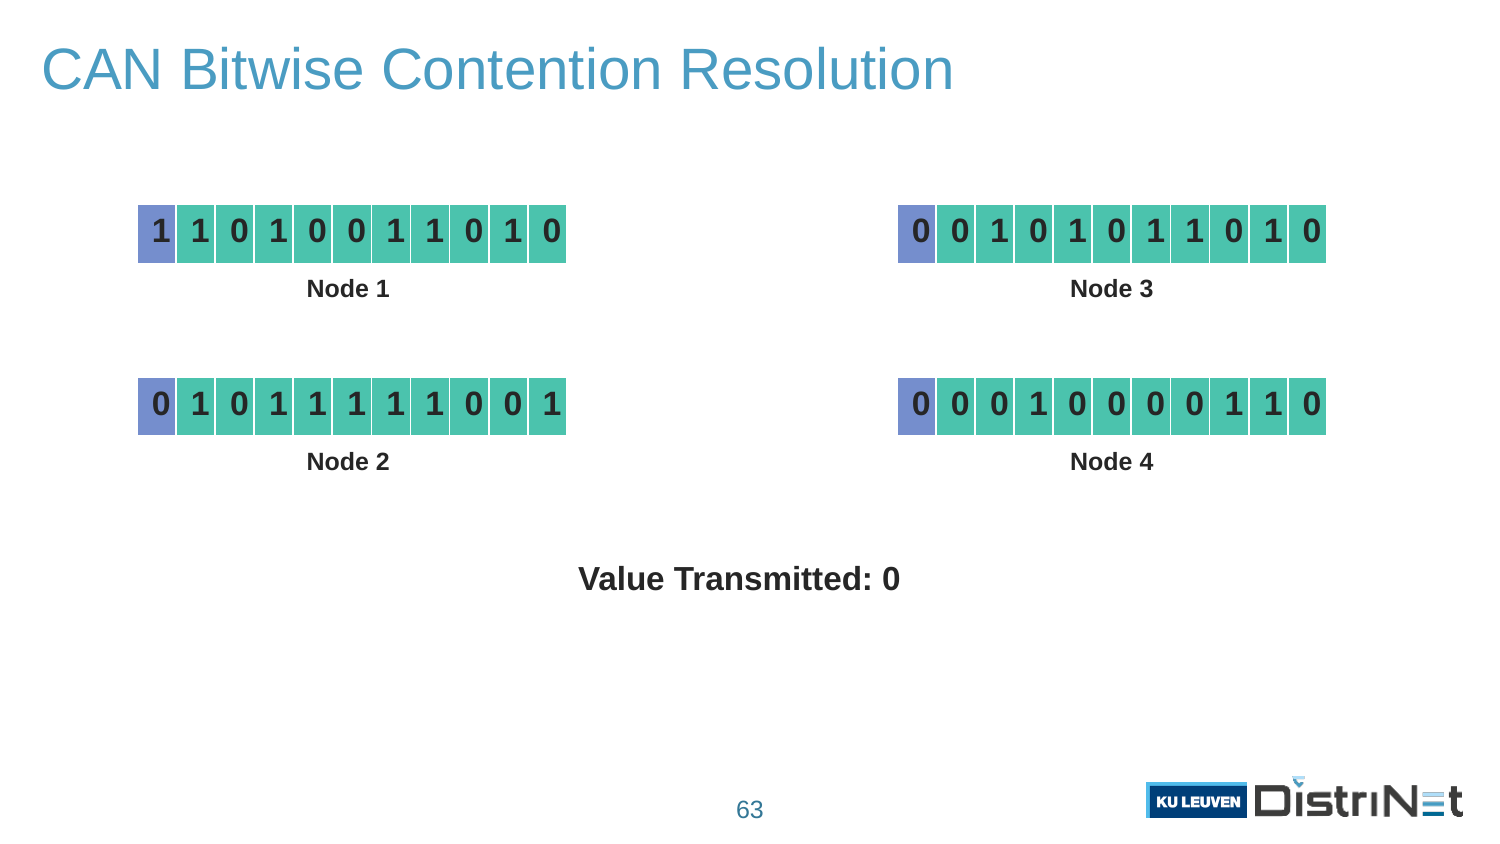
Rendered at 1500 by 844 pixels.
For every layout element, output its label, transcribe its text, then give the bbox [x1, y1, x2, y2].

table_header 1 [138, 205, 175, 263]
table_header 1 [1015, 378, 1052, 435]
table_header 1 [177, 205, 214, 263]
table_header 1 [294, 378, 331, 435]
table_header 1 [1250, 205, 1287, 263]
table_header 0 [976, 378, 1013, 435]
text_box Node 2 [291, 438, 406, 483]
table_header 0 [1132, 378, 1170, 435]
table_header 0 [333, 205, 371, 263]
table_header 1 [1132, 205, 1170, 263]
table_header 0 [138, 378, 175, 435]
table_header 0 [937, 378, 974, 435]
text_box Value Transmitted: 0 [563, 549, 926, 605]
table_header 0 [216, 205, 253, 263]
table_header 0 [1093, 378, 1130, 435]
table_header 1 [1250, 378, 1287, 435]
picture [1255, 776, 1463, 817]
table_header 0 [529, 205, 566, 263]
table_header 0 [1015, 205, 1052, 263]
picture [1146, 782, 1247, 818]
text_box Node 3 [1055, 265, 1169, 310]
table_header 0 [1210, 205, 1248, 263]
table_header 1 [372, 378, 410, 435]
text_box Node 4 [1055, 438, 1169, 483]
table_header 1 [490, 205, 527, 263]
table_header 0 [1171, 378, 1209, 435]
table_header 0 [937, 205, 974, 263]
table_header 0 [216, 378, 253, 435]
table_header 0 [294, 205, 331, 263]
table_header 1 [1210, 378, 1248, 435]
table_header 1 [255, 378, 292, 435]
table_header 1 [177, 378, 214, 435]
table_header 1 [411, 378, 449, 435]
table_header 0 [1289, 378, 1326, 435]
table_header 1 [411, 205, 449, 263]
slide_number 63 [679, 786, 821, 832]
text_box Node 1 [291, 265, 406, 310]
table_header 1 [976, 205, 1013, 263]
table_header 1 [529, 378, 566, 435]
table_header 0 [1054, 378, 1091, 435]
table_header 0 [1093, 205, 1130, 263]
table_header 0 [898, 205, 935, 263]
table_header 1 [1054, 205, 1091, 263]
table_header 1 [1171, 205, 1209, 263]
table_header 0 [450, 378, 488, 435]
table_header 0 [450, 205, 488, 263]
table_header 0 [898, 378, 935, 435]
table_header 1 [255, 205, 292, 263]
table_header 1 [333, 378, 371, 435]
table_header 1 [372, 205, 410, 263]
title CAN Bitwise Contention Resolution [26, 23, 1463, 110]
table_header 0 [1289, 205, 1326, 263]
table_header 0 [490, 378, 527, 435]
